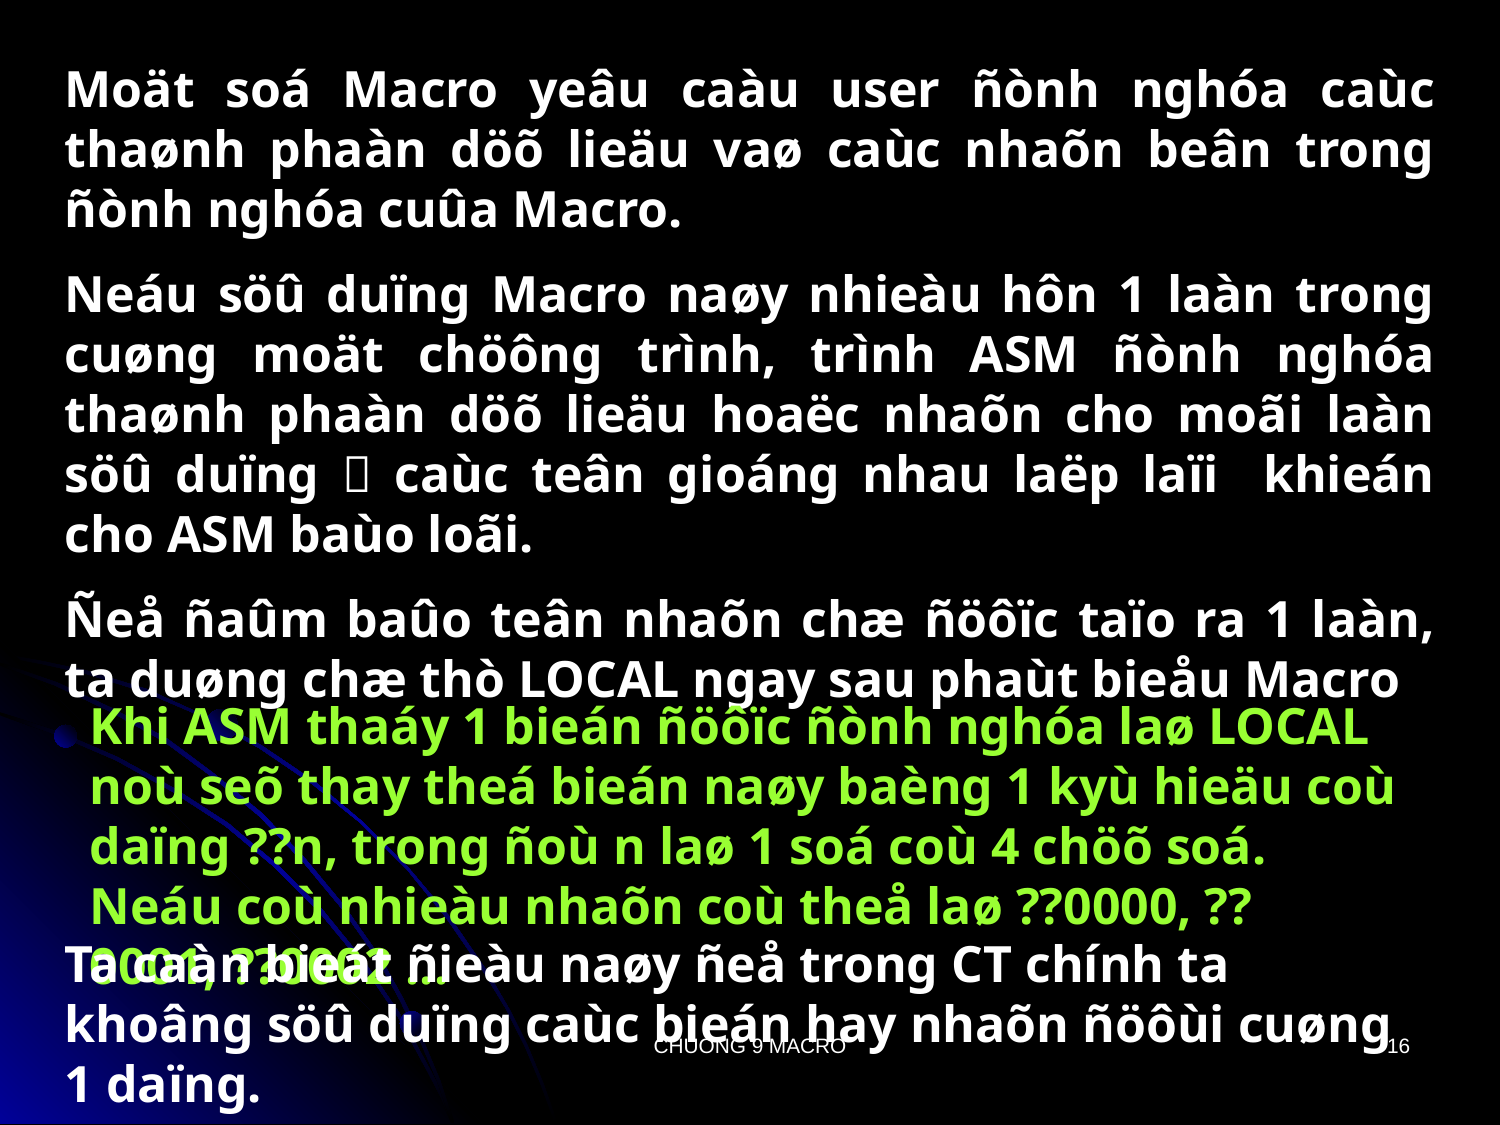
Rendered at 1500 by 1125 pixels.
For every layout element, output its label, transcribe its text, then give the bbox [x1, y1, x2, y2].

text_box Ta caàn bieát ñieàu naøy ñeå trong CT chính ta khoâng söû duïng caùc bieán hay nhaõn ñöôùi cuøng 1 daïng. [50, 924, 1425, 1120]
text_box Moät soá Macro yeâu caàu user ñònh nghóa caùc thaønh phaàn döõ lieäu vaø caùc nhaõn beân trong ñònh nghóa cuûa Macro. Neáu söû duïng Macro naøy nhieàu hôn 1 laàn trong cuøng moät chöông trình, trình ASM ñònh nghóa thaønh phaàn döõ lieäu hoaëc nhaõn cho moãi laàn söû duïng  caùc teân gioáng nhau laëp laïi khieán cho ASM baùo loãi. Ñeå ñaûm baûo teân nhaõn chæ ñöôïc taïo ra 1 laàn, ta duøng chæ thò LOCAL ngay sau phaùt bieåu Macro [50, 49, 1450, 715]
text_box Khi ASM thaáy 1 bieán ñöôïc ñònh nghóa laø LOCAL noù seõ thay theá bieán naøy baèng 1 kyù hieäu coù daïng ??n, trong ñoù n laø 1 soá coù 4 chöõ soá. Neáu coù nhieàu nhaõn coù theå laø ??0000, ??0001, ??0002 ... [74, 687, 1413, 924]
